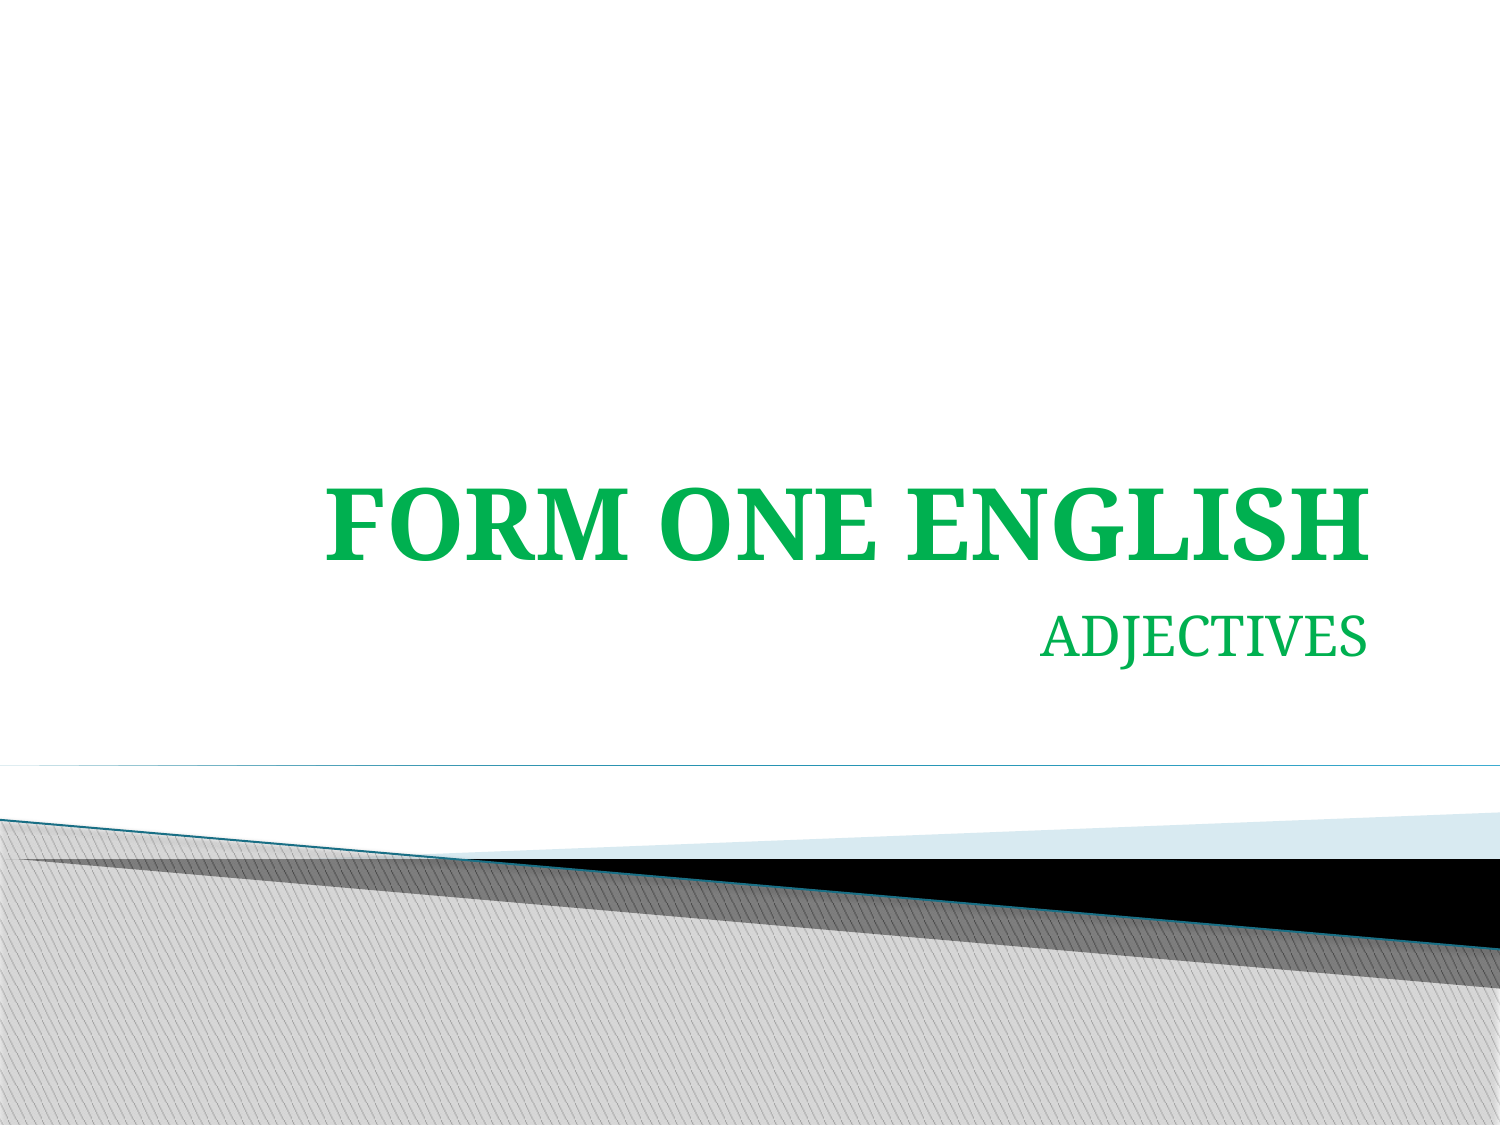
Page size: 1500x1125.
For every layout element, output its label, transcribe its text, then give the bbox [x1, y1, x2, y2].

picture [5, 859, 1500, 989]
title FORM ONE ENGLISH [112, 287, 1388, 588]
subtitle ADJECTIVES [112, 592, 1388, 790]
